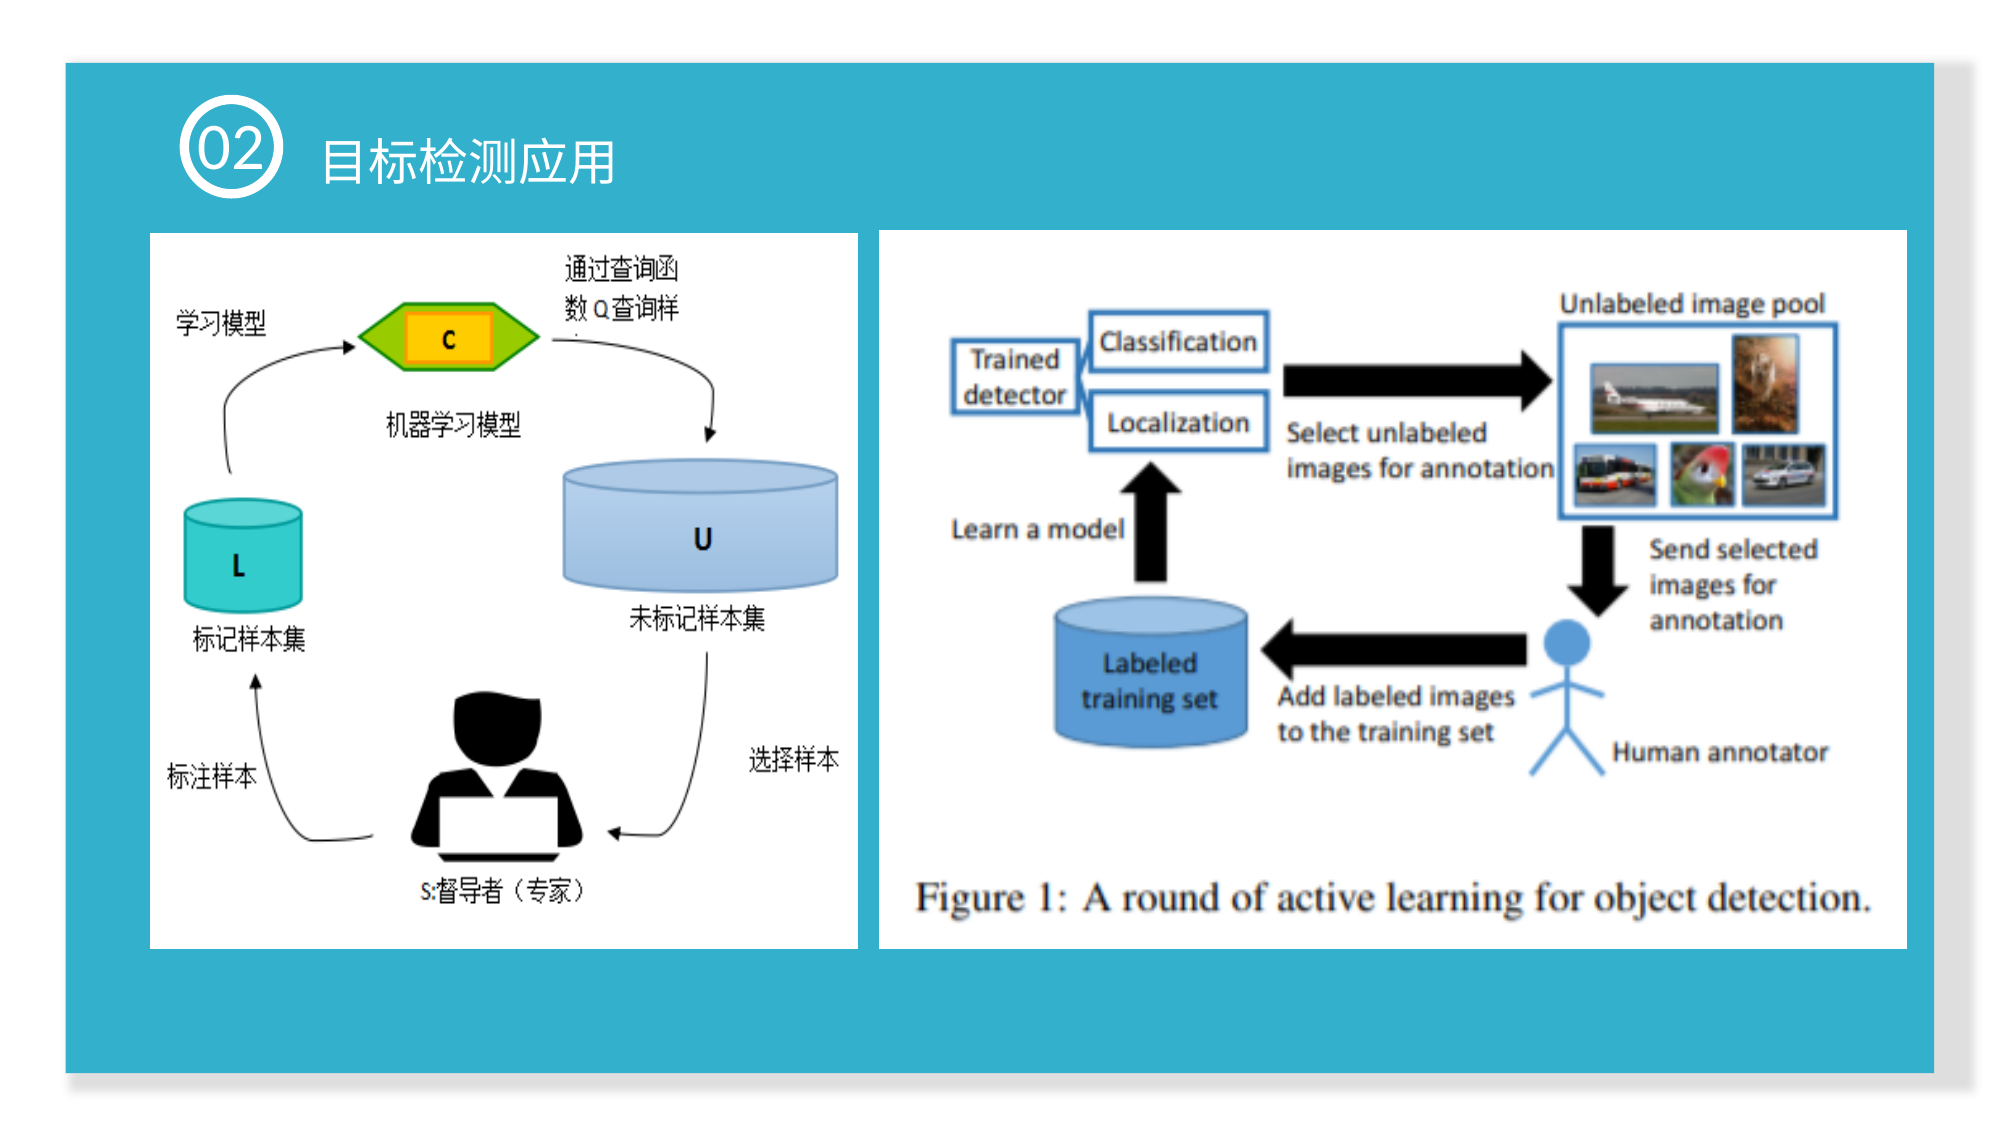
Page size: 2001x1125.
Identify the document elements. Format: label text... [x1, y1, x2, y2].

picture [879, 230, 1907, 949]
text_box 目标检测应用 [303, 62, 634, 198]
text_box [65, 62, 1935, 1074]
text_box 02 [166, 95, 297, 191]
picture [150, 233, 858, 949]
